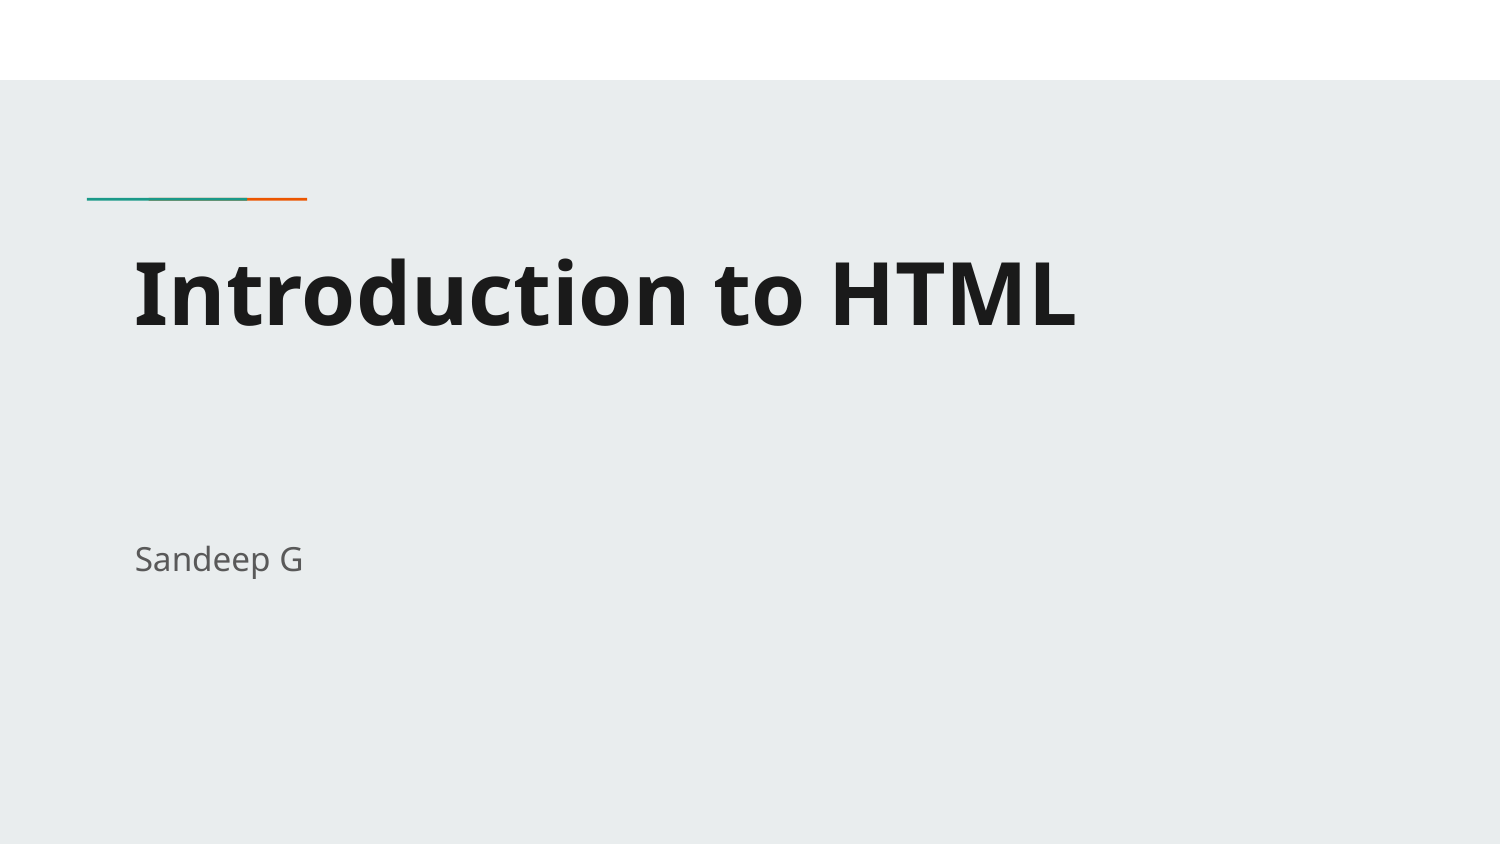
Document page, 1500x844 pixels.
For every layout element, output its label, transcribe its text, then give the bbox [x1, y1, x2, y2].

subtitle Sandeep G [119, 520, 1381, 610]
title Introduction to HTML [119, 216, 1381, 490]
